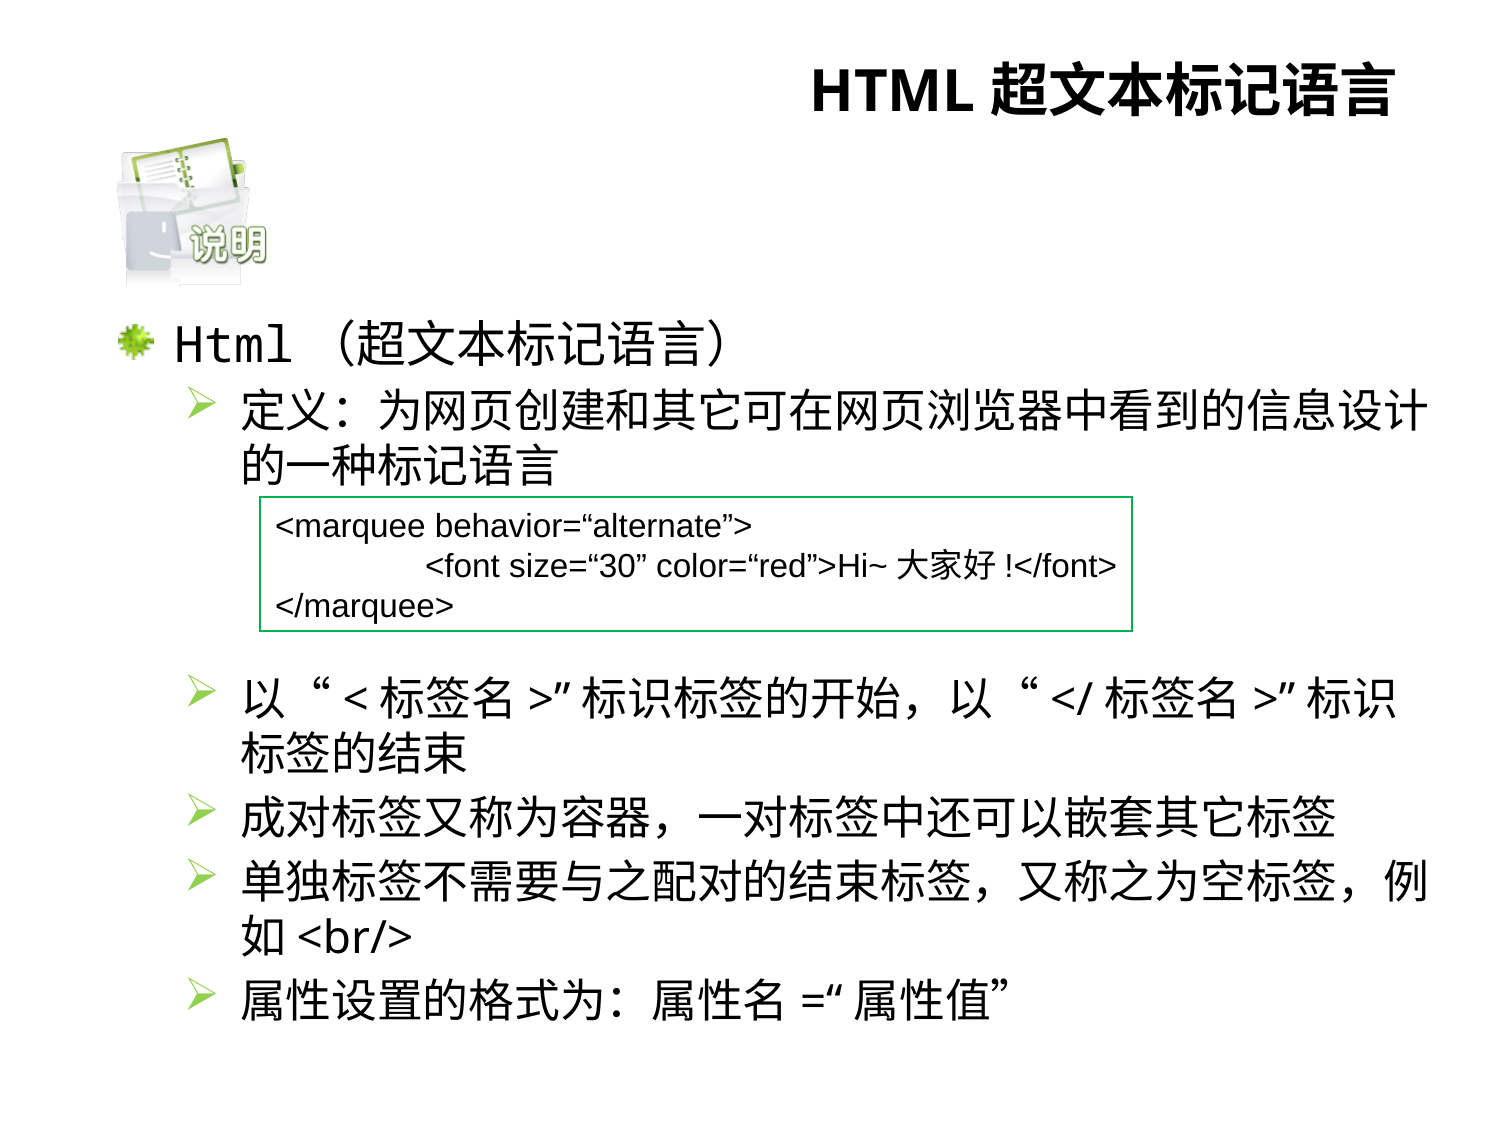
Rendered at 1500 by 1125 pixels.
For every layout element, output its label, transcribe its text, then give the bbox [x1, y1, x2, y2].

list Html（超文本标记语言） 定义：为网页创建和其它可在网页浏览器中看到的信息设计的一种标记语言 以“<标签名>”标识标签的开始，以“</标签名>”标识标签的结束 成对标签又称为容器，一对标签中还可以嵌套其它标签 单独标签不需要与之配对的结束标签，又称之为空标签，例如<br/> 属性设置的格式为：属性名=“属性值” [102, 304, 1454, 1008]
text_box <marquee behavior=“alternate”> <font size=“30” color=“red”>Hi~大家好!</font> </marquee> [260, 496, 1133, 632]
picture [105, 128, 276, 299]
picture [118, 324, 154, 360]
title HTML超文本标记语言 [719, 46, 1489, 130]
